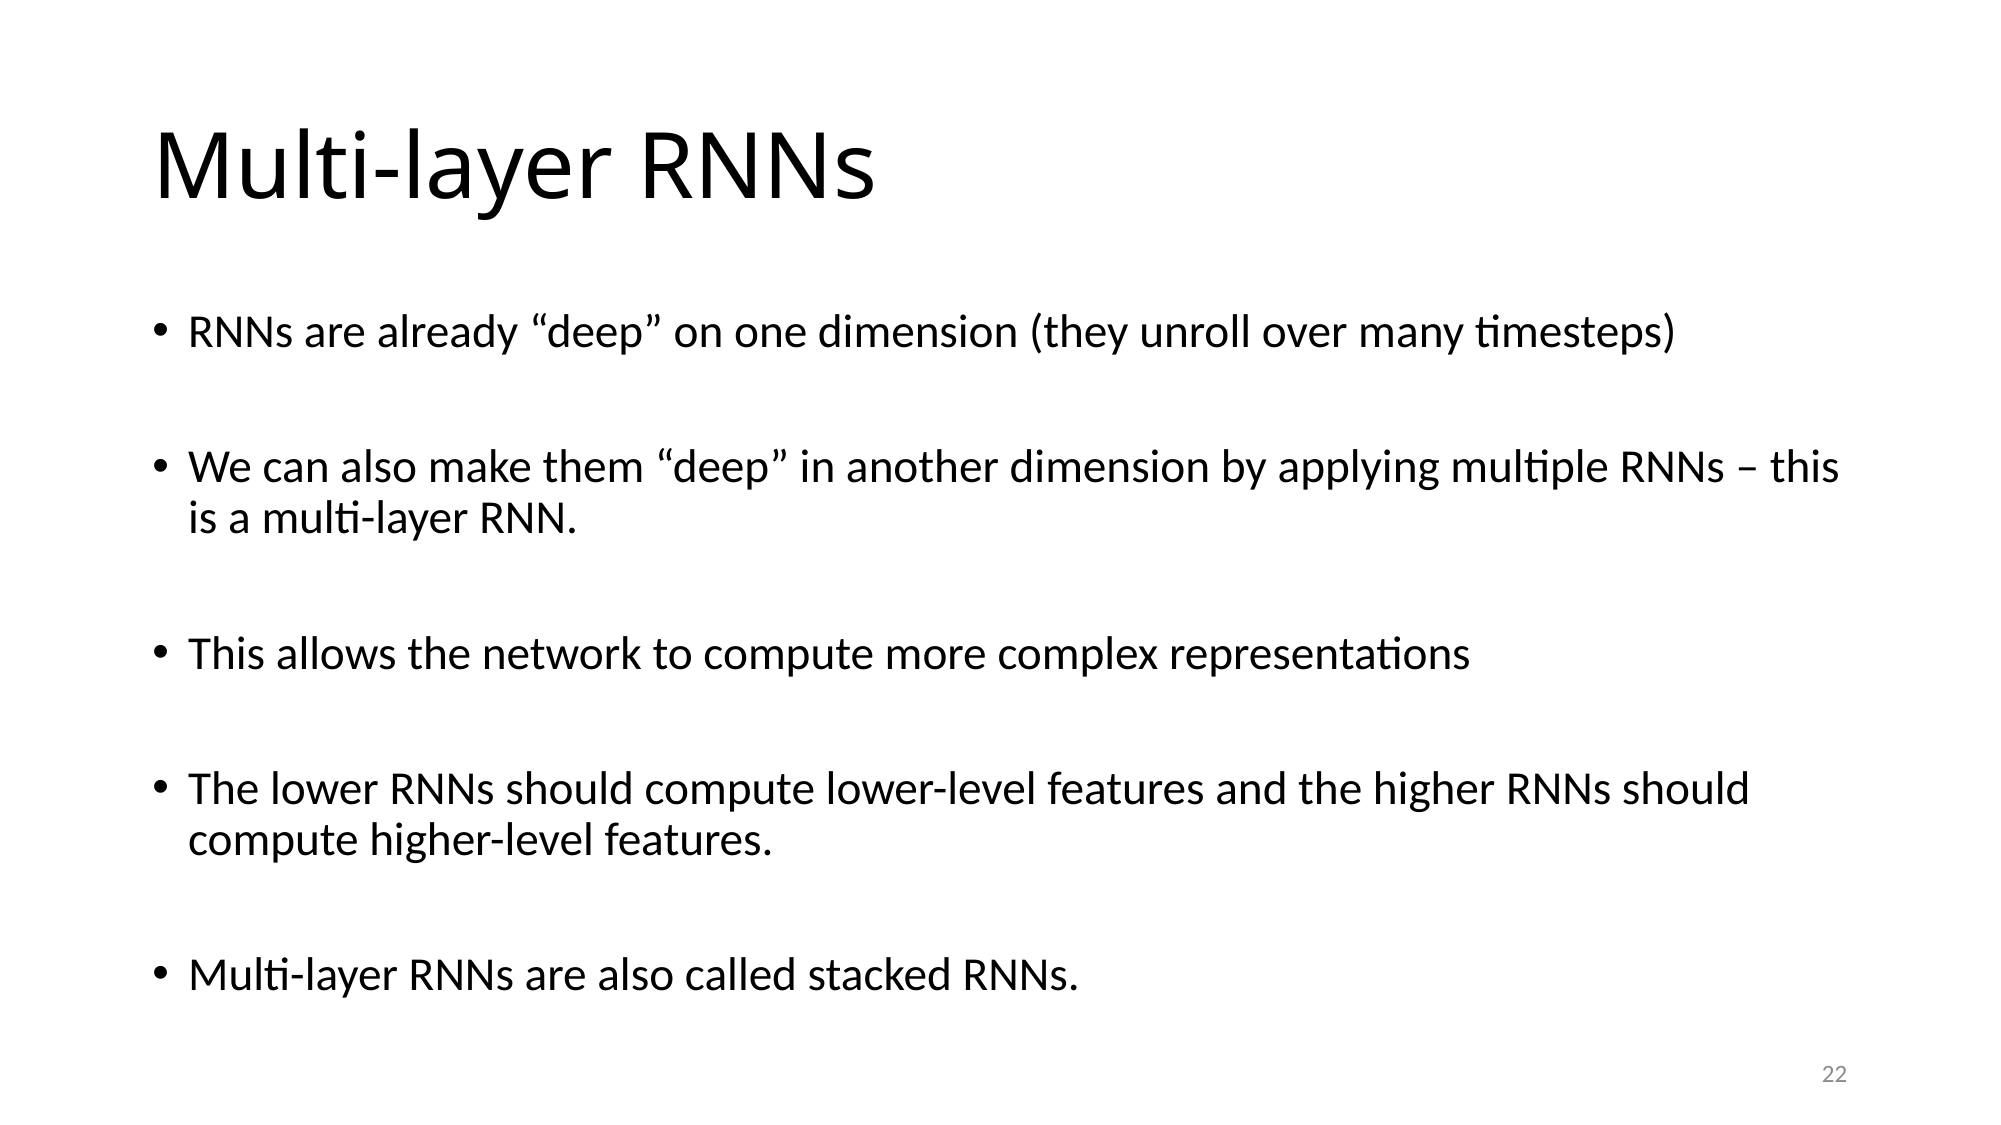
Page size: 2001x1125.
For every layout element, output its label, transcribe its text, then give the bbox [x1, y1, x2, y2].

slide_number 22 [1412, 1042, 1863, 1103]
title Multi-layer RNNs [137, 59, 1863, 278]
list RNNs are already “deep” on one dimension (they unroll over many timesteps) We can also make them “deep” in another dimension by applying multiple RNNs – this is a multi-layer RNN. This allows the network to compute more complex representations The lower RNNs should compute lower-level features and the higher RNNs should compute higher-level features. Multi-layer RNNs are also called stacked RNNs. [137, 299, 1863, 1014]
